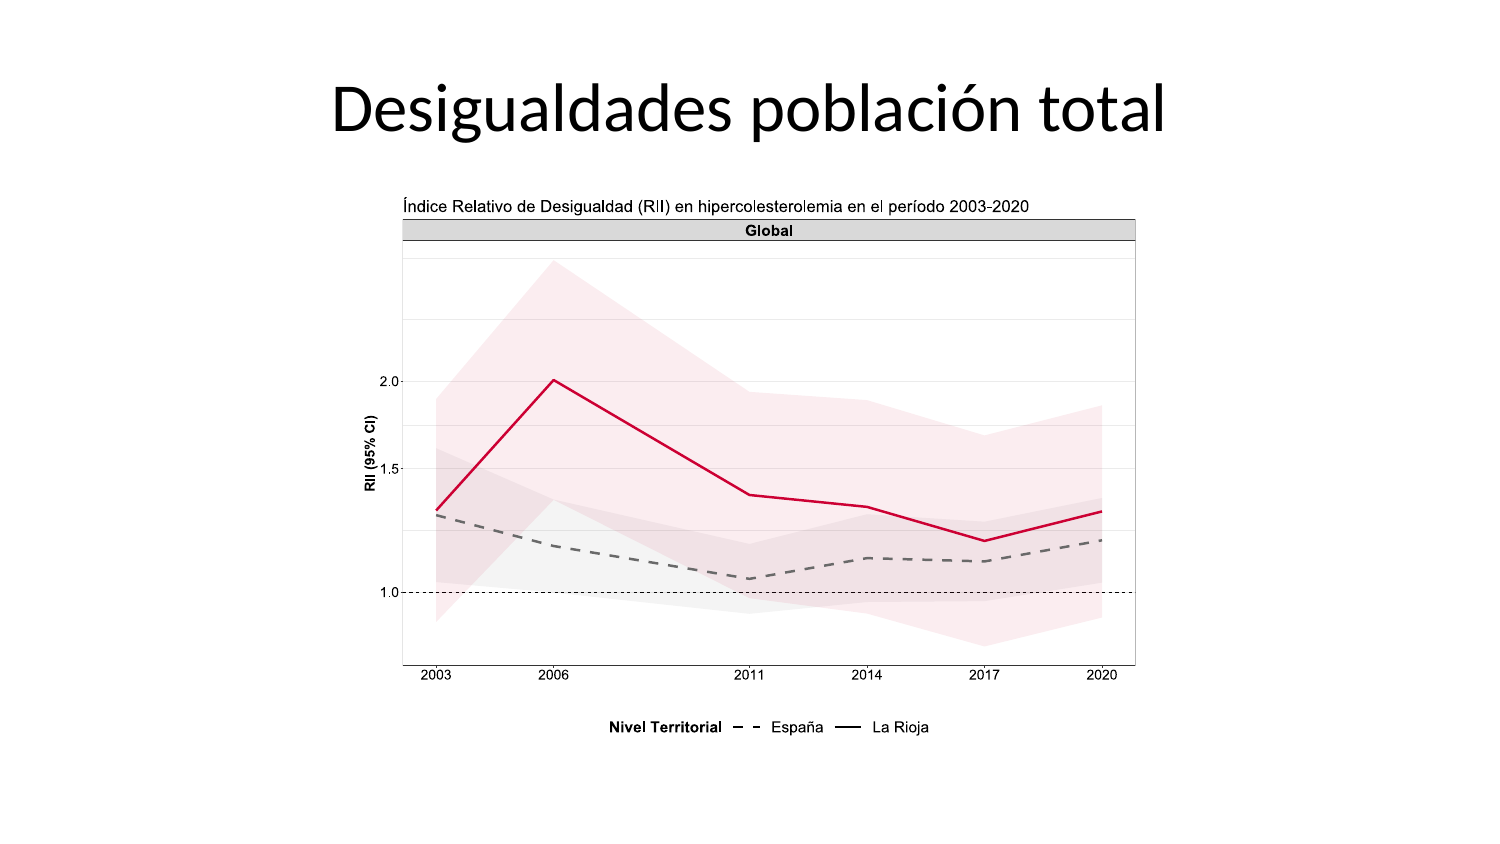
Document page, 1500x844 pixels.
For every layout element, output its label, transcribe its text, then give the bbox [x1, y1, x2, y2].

title Desigualdades población total [75, 33, 1425, 175]
picture [360, 195, 1140, 753]
